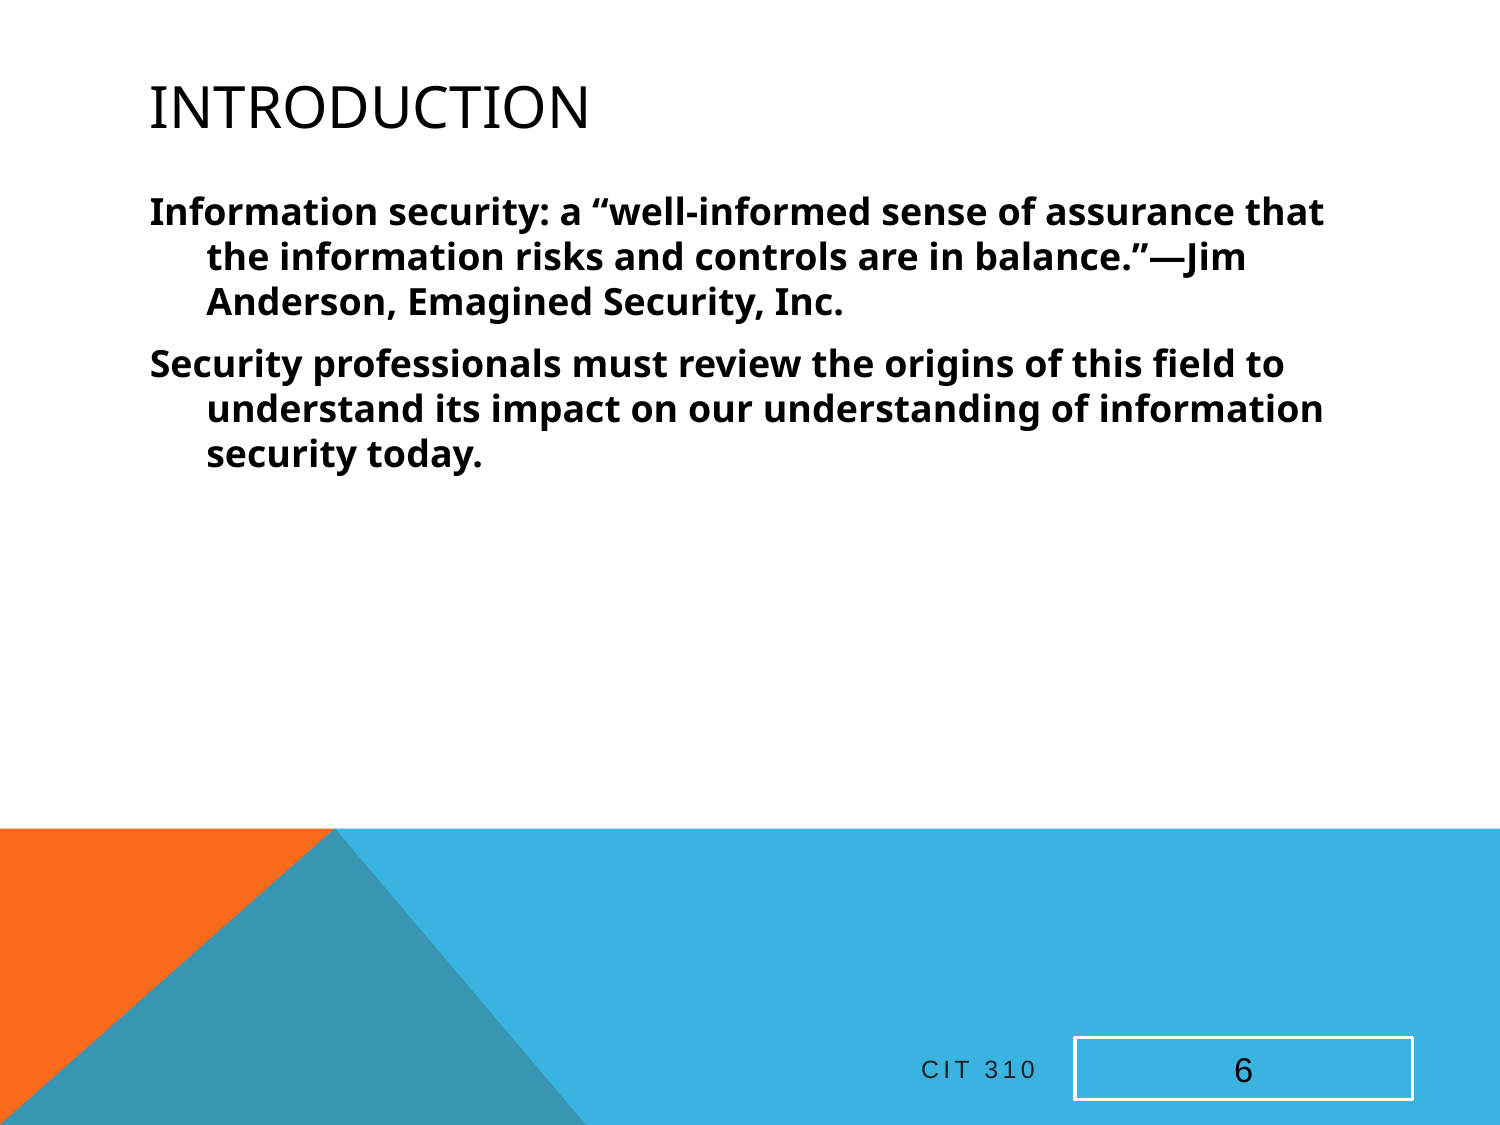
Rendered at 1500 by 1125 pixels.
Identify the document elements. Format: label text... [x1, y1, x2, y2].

slide_number 6 [1073, 1036, 1414, 1101]
list Information security: a “well-informed sense of assurance that the information risks and controls are in balance.”—Jim Anderson, Emagined Security, Inc. ‏ Security professionals must review the origins of this field to understand its impact on our understanding of information security today. [134, 180, 1369, 768]
title Introduction [134, 59, 1369, 150]
footer CIT 310 [87, 1037, 1050, 1100]
